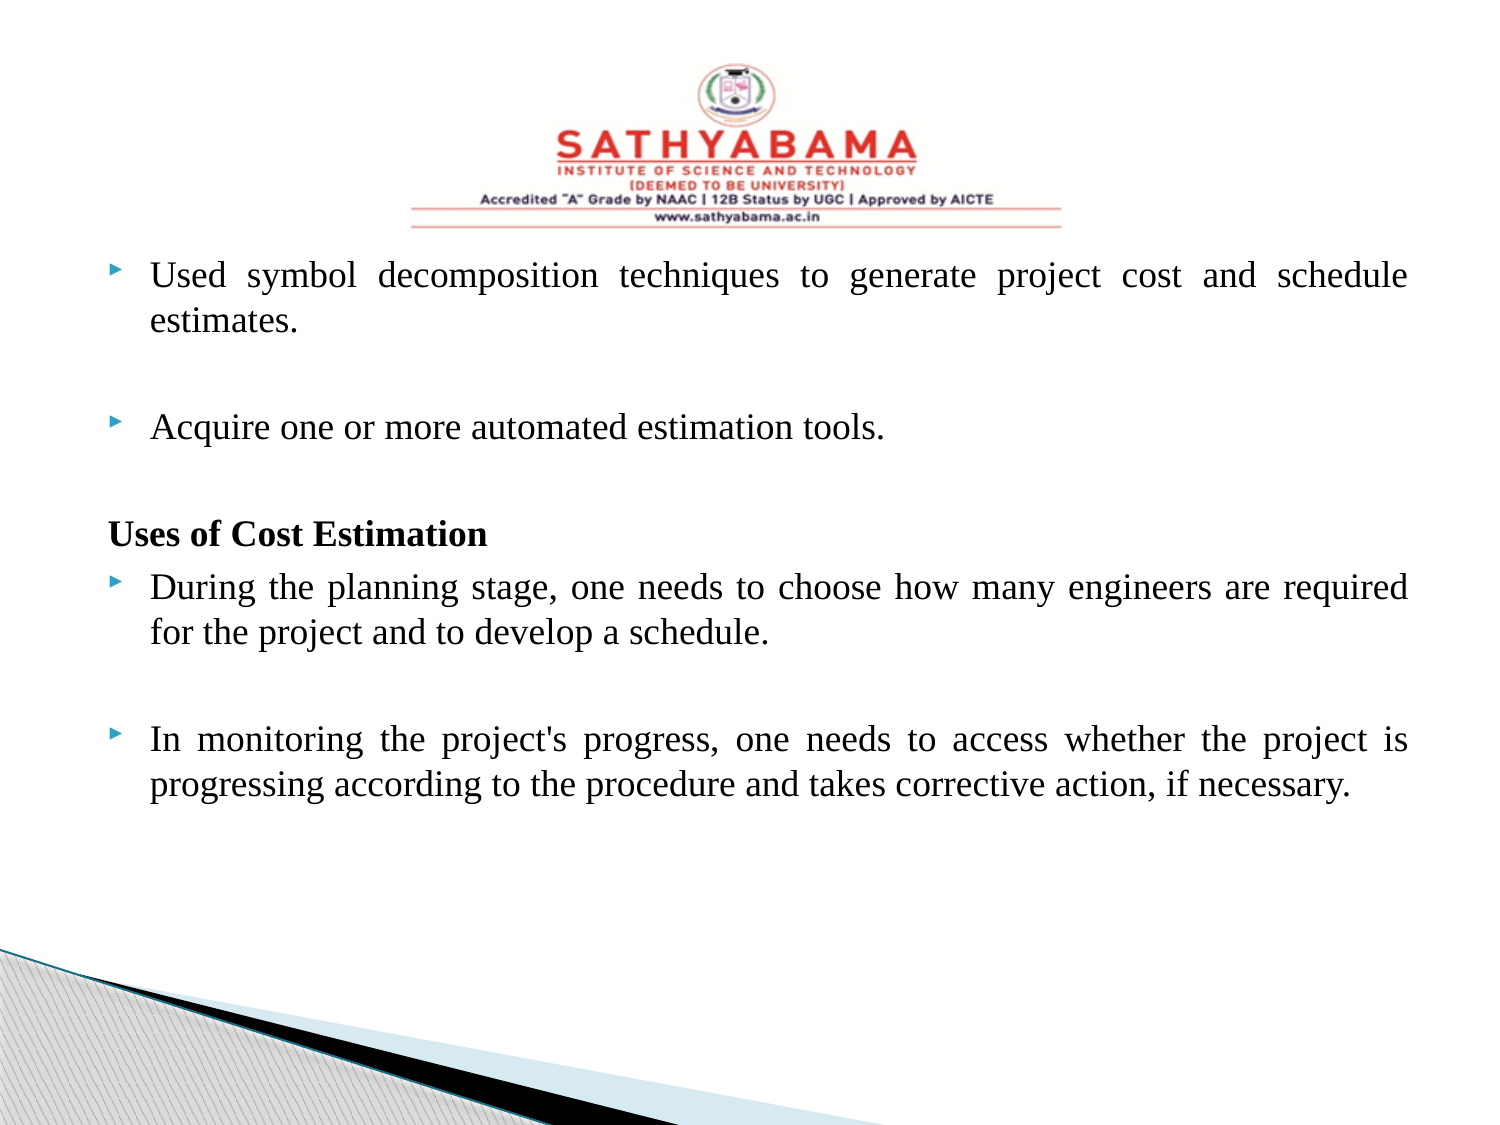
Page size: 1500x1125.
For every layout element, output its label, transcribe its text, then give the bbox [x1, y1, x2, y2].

list Used symbol decomposition techniques to generate project cost and schedule estimates. Acquire one or more automated estimation tools. Uses of Cost Estimation During the planning stage, one needs to choose how many engineers are required for the project and to develop a schedule. In monitoring the project's progress, one needs to access whether the project is progressing according to the procedure and takes corrective action, if necessary. [75, 243, 1425, 986]
picture [330, 62, 1170, 243]
